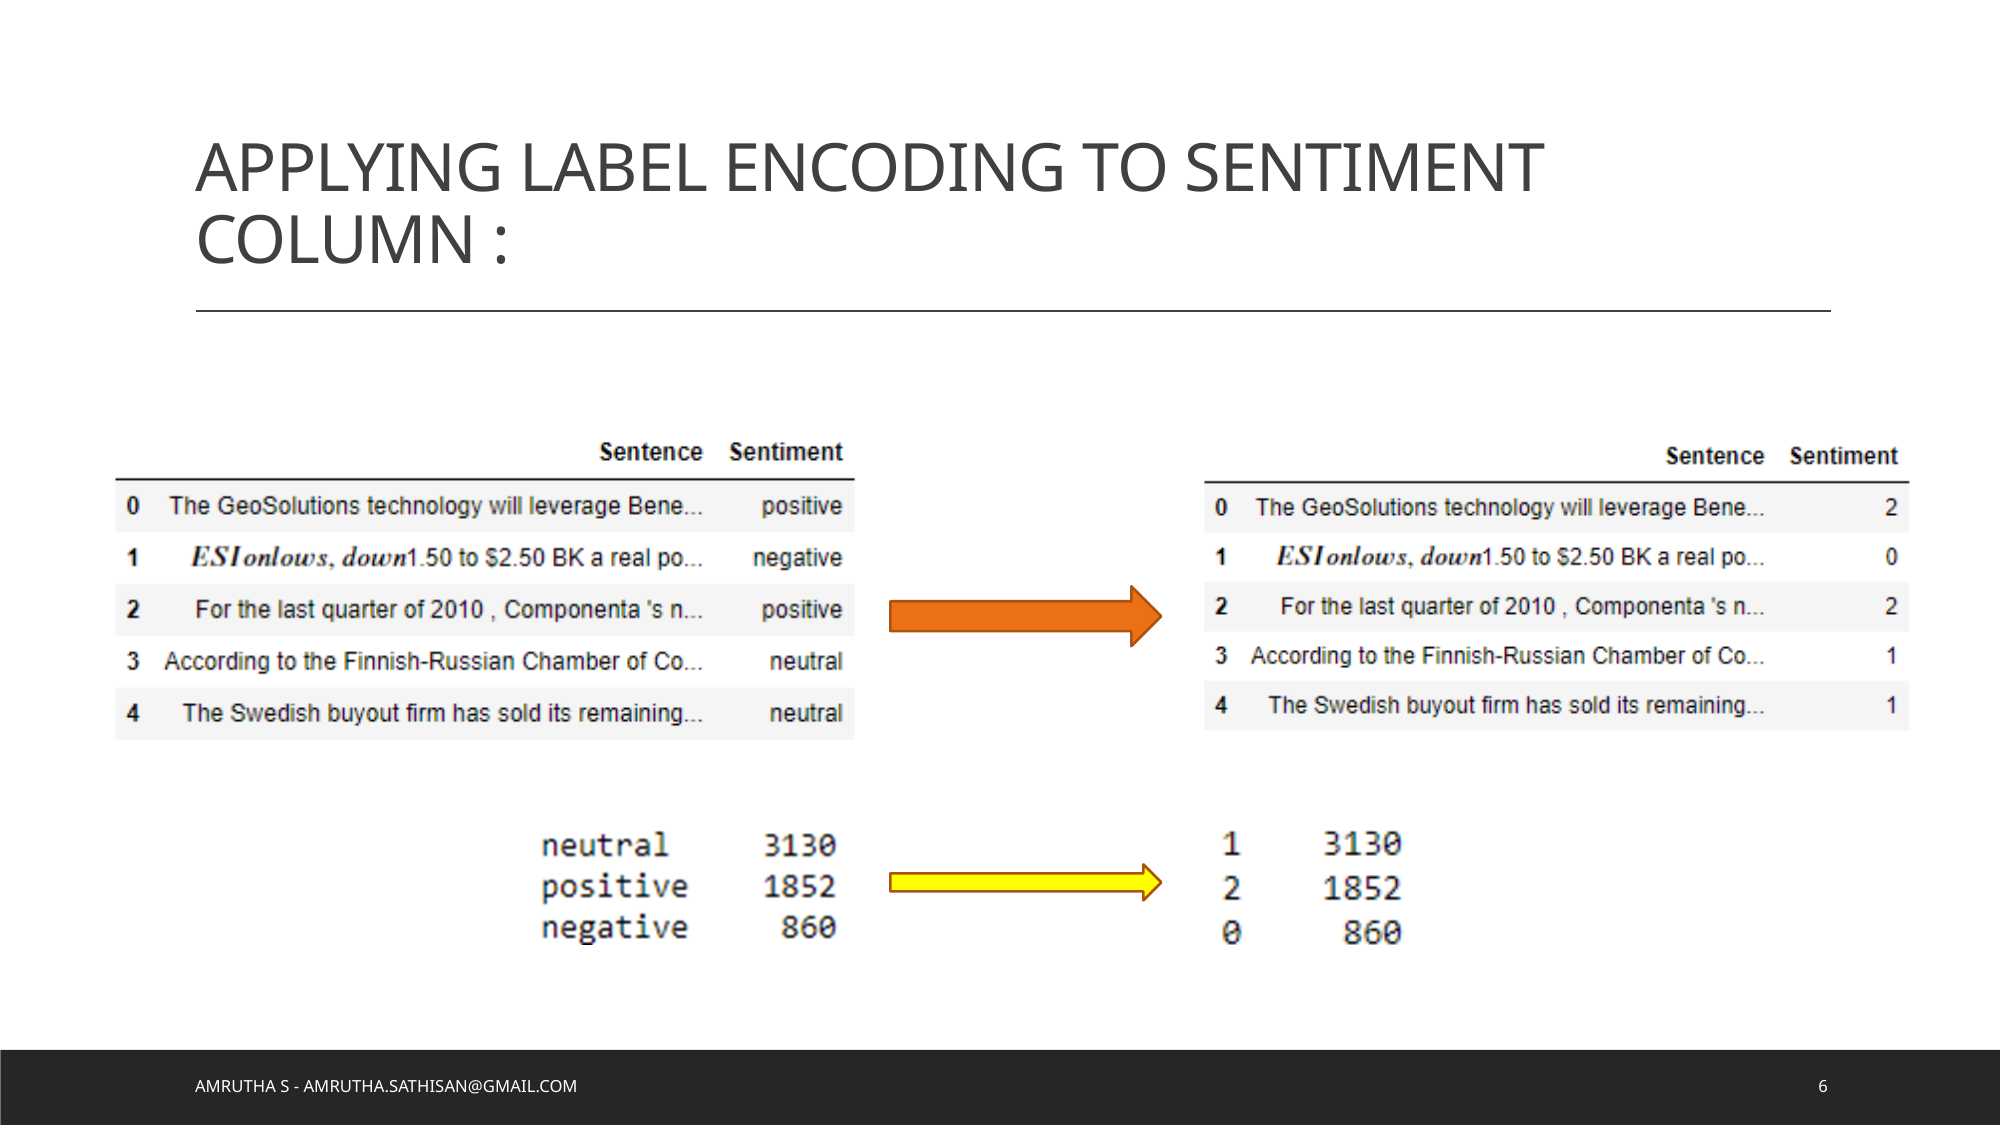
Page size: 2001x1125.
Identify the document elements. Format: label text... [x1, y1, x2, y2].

picture [1203, 814, 1624, 959]
text_box [900, 585, 1163, 648]
text_box [1058, 863, 1163, 902]
footer Amrutha S - amrutha.sathisan@gmail.com [180, 1057, 1299, 1118]
title APPLYING LABEL ENCODING TO SENTIMENT COLUMN : [180, 47, 1830, 285]
picture [1203, 417, 1942, 747]
picture [541, 815, 1051, 946]
picture [108, 417, 891, 755]
slide_number 6 [1803, 1057, 1932, 1118]
